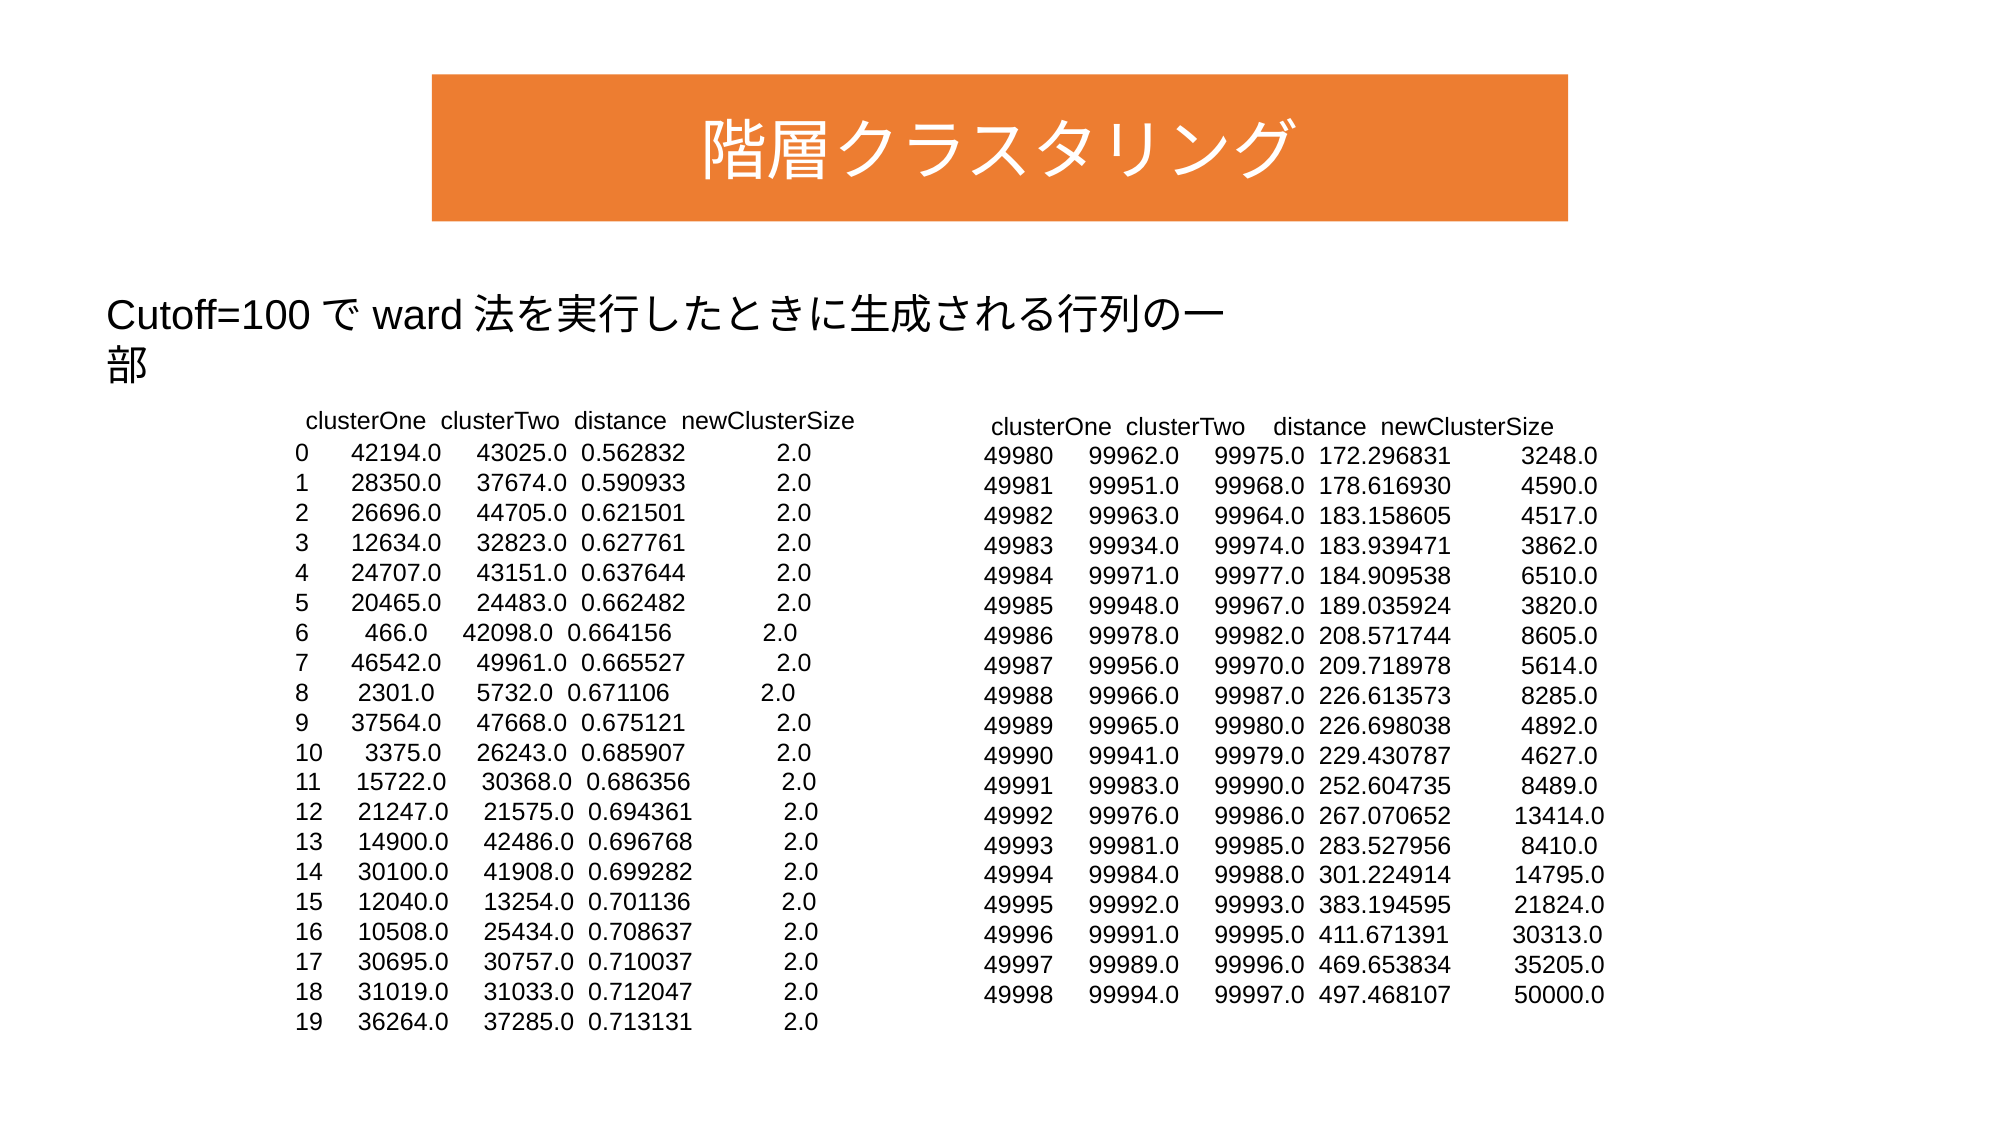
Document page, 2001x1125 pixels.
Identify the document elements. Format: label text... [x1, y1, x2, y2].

text_box 階層クラスタリング [431, 73, 1569, 222]
text_box clusterOne clusterTwo distance newClusterSize 49980 99962.0 99975.0 172.296831 3248.0 49981 99951.0 99968.0 178.616930 4590.0 49982 99963.0 99964.0 183.158605 4517.0 49983 99934.0 99974.0 183.939471 3862.0 49984 99971.0 99977.0 184.909538 6510.0 49985 99948.0 99967.0 189.035924 3820.0 49986 99978.0 99982.0 208.571744 8605.0 49987 99956.0 99970.0 209.718978 5614.0 49988 99966.0 99987.0 226.613573 8285.0 49989 99965.0 99980.0 226.698038 4892.0 49990 99941.0 99979.0 229.430787 4627.0 49991 99983.0 99990.0 252.604735 8489.0 49992 99976.0 99986.0 267.070652 13414.0 49993 99981.0 99985.0 283.527956 8410.0 49994 99984.0 99988.0 301.224914 14795.0 49995 99992.0 99993.0 383.194595 21824.0 49996 99991.0 99995.0 411.671391 30313.0 49997 99989.0 99996.0 469.653834 35205.0 49998 99994.0 99997.0 497.468107 50000.0 [969, 402, 1622, 1017]
text_box clusterOne clusterTwo distance newClusterSize 0 42194.0 43025.0 0.562832 2.0 1 28350.0 37674.0 0.590933 2.0 2 26696.0 44705.0 0.621501 2.0 3 12634.0 32823.0 0.627761 2.0 4 24707.0 43151.0 0.637644 2.0 5 20465.0 24483.0 0.662482 2.0 6 466.0 42098.0 0.664156 2.0 7 46542.0 49961.0 0.665527 2.0 8 2301.0 5732.0 0.671106 2.0 9 37564.0 47668.0 0.675121 2.0 10 3375.0 26243.0 0.685907 2.0 11 15722.0 30368.0 0.686356 2.0 12 21247.0 21575.0 0.694361 2.0 13 14900.0 42486.0 0.696768 2.0 14 30100.0 41908.0 0.699282 2.0 15 12040.0 13254.0 0.701136 2.0 16 10508.0 25434.0 0.708637 2.0 17 30695.0 30757.0 0.710037 2.0 18 31019.0 31033.0 0.712047 2.0 19 36264.0 37285.0 0.713131 2.0 [280, 384, 872, 1043]
text_box Cutoff=100でward法を実行したときに生成される行列の一部 [91, 280, 1276, 396]
